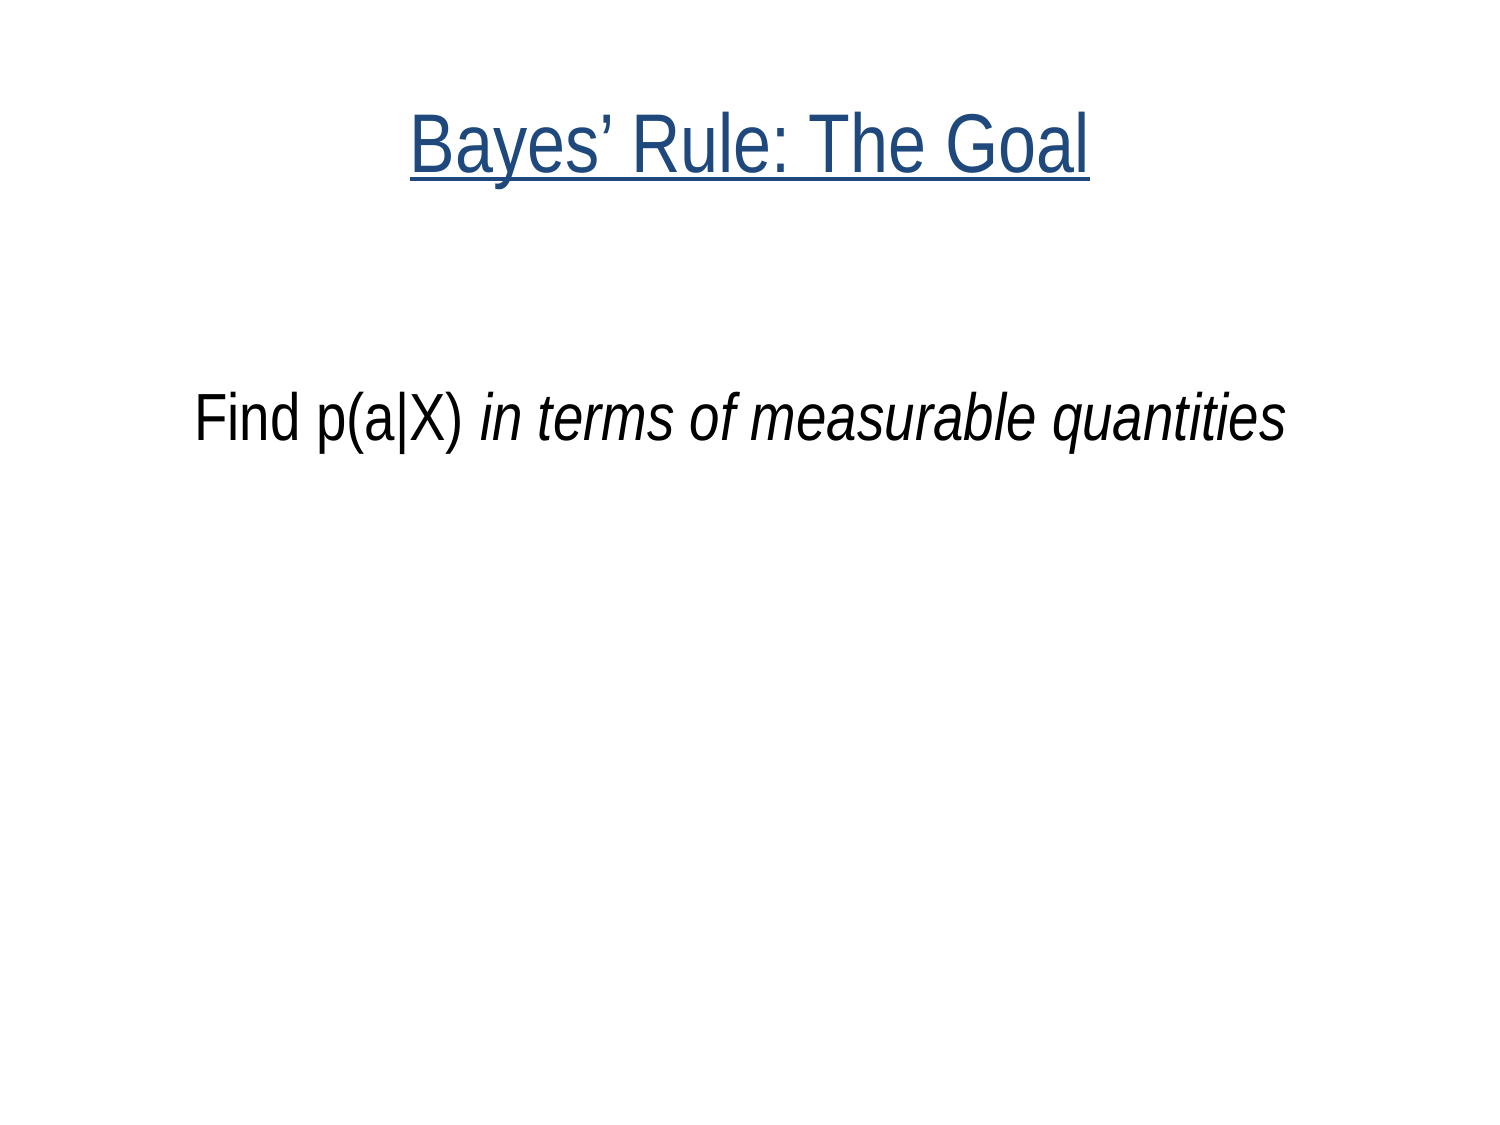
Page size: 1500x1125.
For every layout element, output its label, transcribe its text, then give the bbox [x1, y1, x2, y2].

text_box Find p(a|X) in terms of measurable quantities [179, 366, 1321, 462]
title Bayes’ Rule: The Goal [75, 45, 1425, 233]
